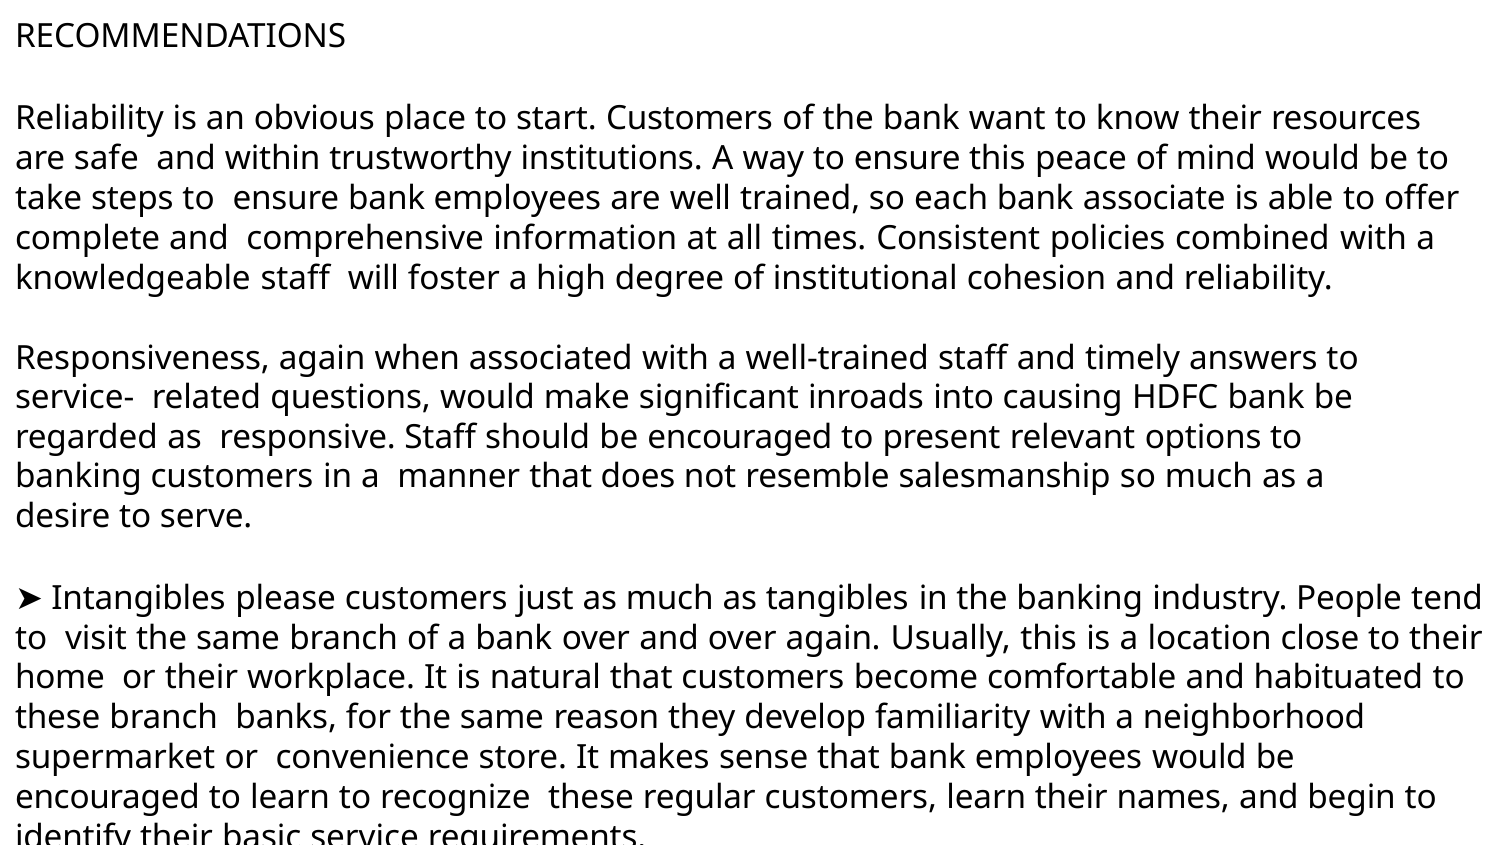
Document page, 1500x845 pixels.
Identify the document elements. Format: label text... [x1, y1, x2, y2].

text_box RECOMMENDATIONS Reliability is an obvious place to start. Customers of the bank want to know their resources are safe and within trustworthy institutions. A way to ensure this peace of mind would be to take steps to ensure bank employees are well trained, so each bank associate is able to offer complete and comprehensive information at all times. Consistent policies combined with a knowledgeable staff will foster a high degree of institutional cohesion and reliability. Responsiveness, again when associated with a well-trained staff and timely answers to service- related questions, would make significant inroads into causing HDFC bank be regarded as responsive. Staff should be encouraged to present relevant options to banking customers in a manner that does not resemble salesmanship so much as a desire to serve. ➤ Intangibles please customers just as much as tangibles in the banking industry. People tend to visit the same branch of a bank over and over again. Usually, this is a location close to their home or their workplace. It is natural that customers become comfortable and habituated to these branch banks, for the same reason they develop familiarity with a neighborhood supermarket or convenience store. It makes sense that bank employees would be encouraged to learn to recognize these regular customers, learn their names, and begin to identify their basic service requirements. [12, 12, 1487, 845]
